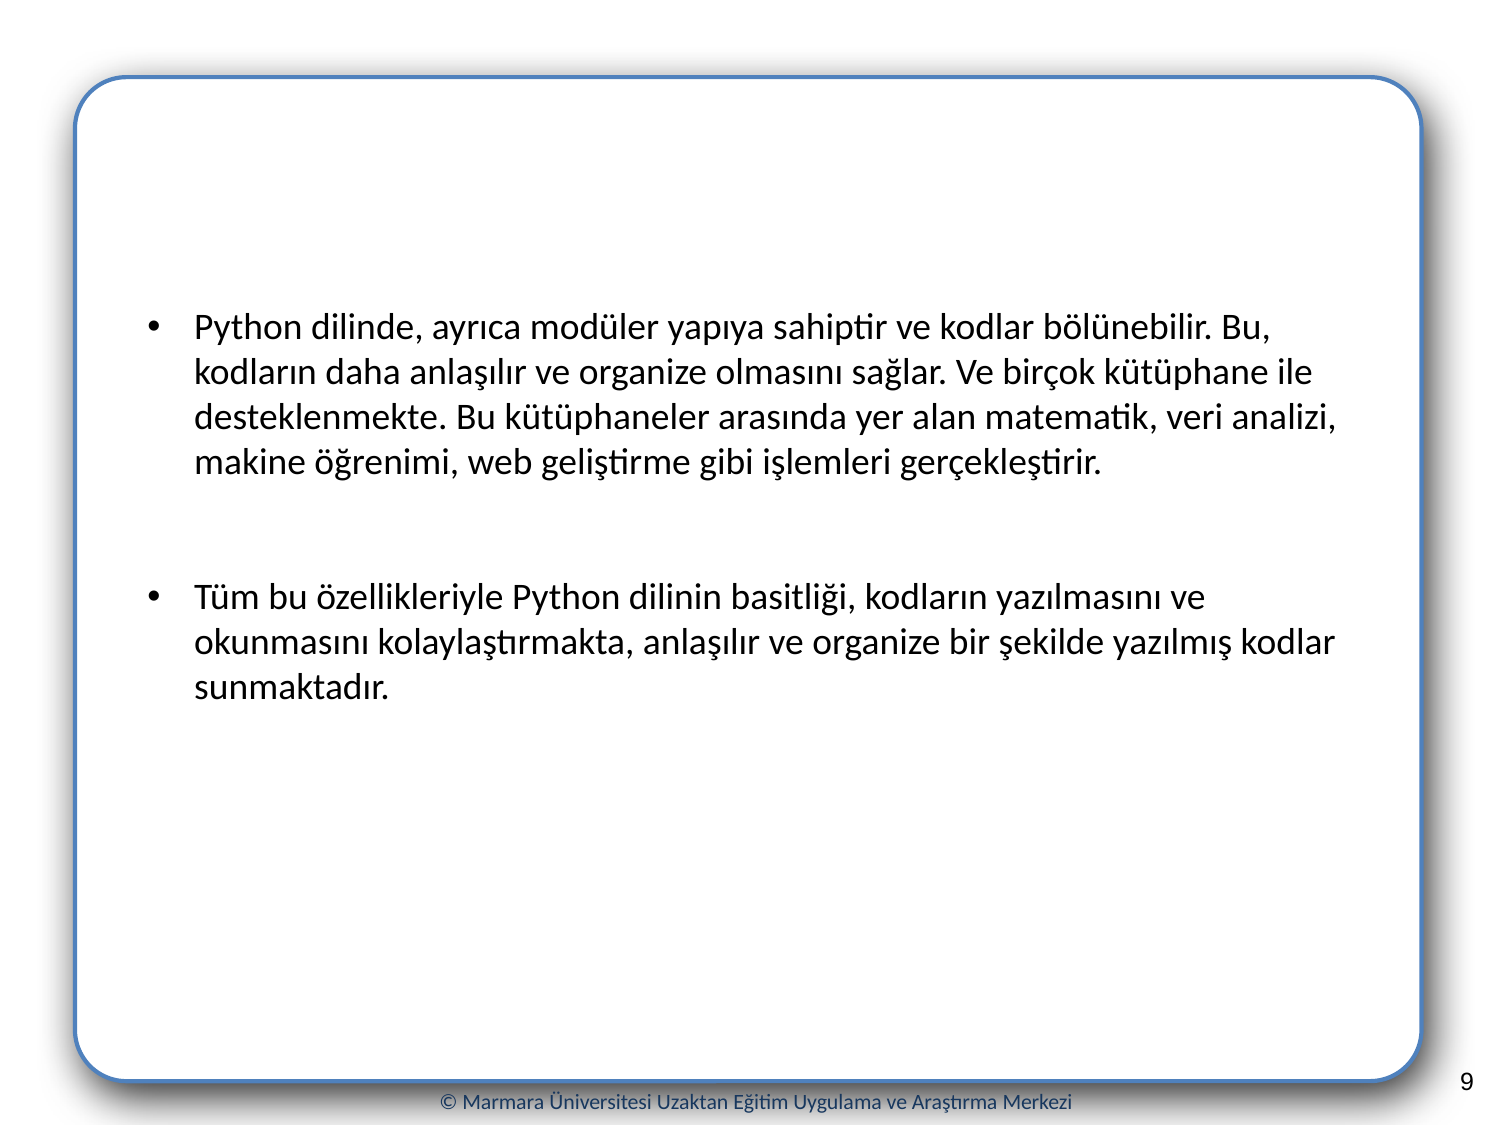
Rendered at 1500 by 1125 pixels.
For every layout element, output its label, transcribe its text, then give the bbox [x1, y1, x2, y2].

text_box Python dilinde, ayrıca modüler yapıya sahiptir ve kodlar bölünebilir. Bu, kodların daha anlaşılır ve organize olmasını sağlar. Ve birçok kütüphane ile desteklenmekte. Bu kütüphaneler arasında yer alan matematik, veri analizi, makine öğrenimi, web geliştirme gibi işlemleri gerçekleştirir. Tüm bu özellikleriyle Python dilinin basitliği, kodların yazılmasını ve okunmasını kolaylaştırmakta, anlaşılır ve organize bir şekilde yazılmış kodlar sunmaktadır. [132, 160, 1388, 895]
text_box © Marmara Üniversitesi Uzaktan Eğitim Uygulama ve Araştırma Merkezi [312, 1070, 1200, 1125]
text_box [72, 75, 1424, 1084]
text_box 9 [1445, 1058, 1500, 1104]
